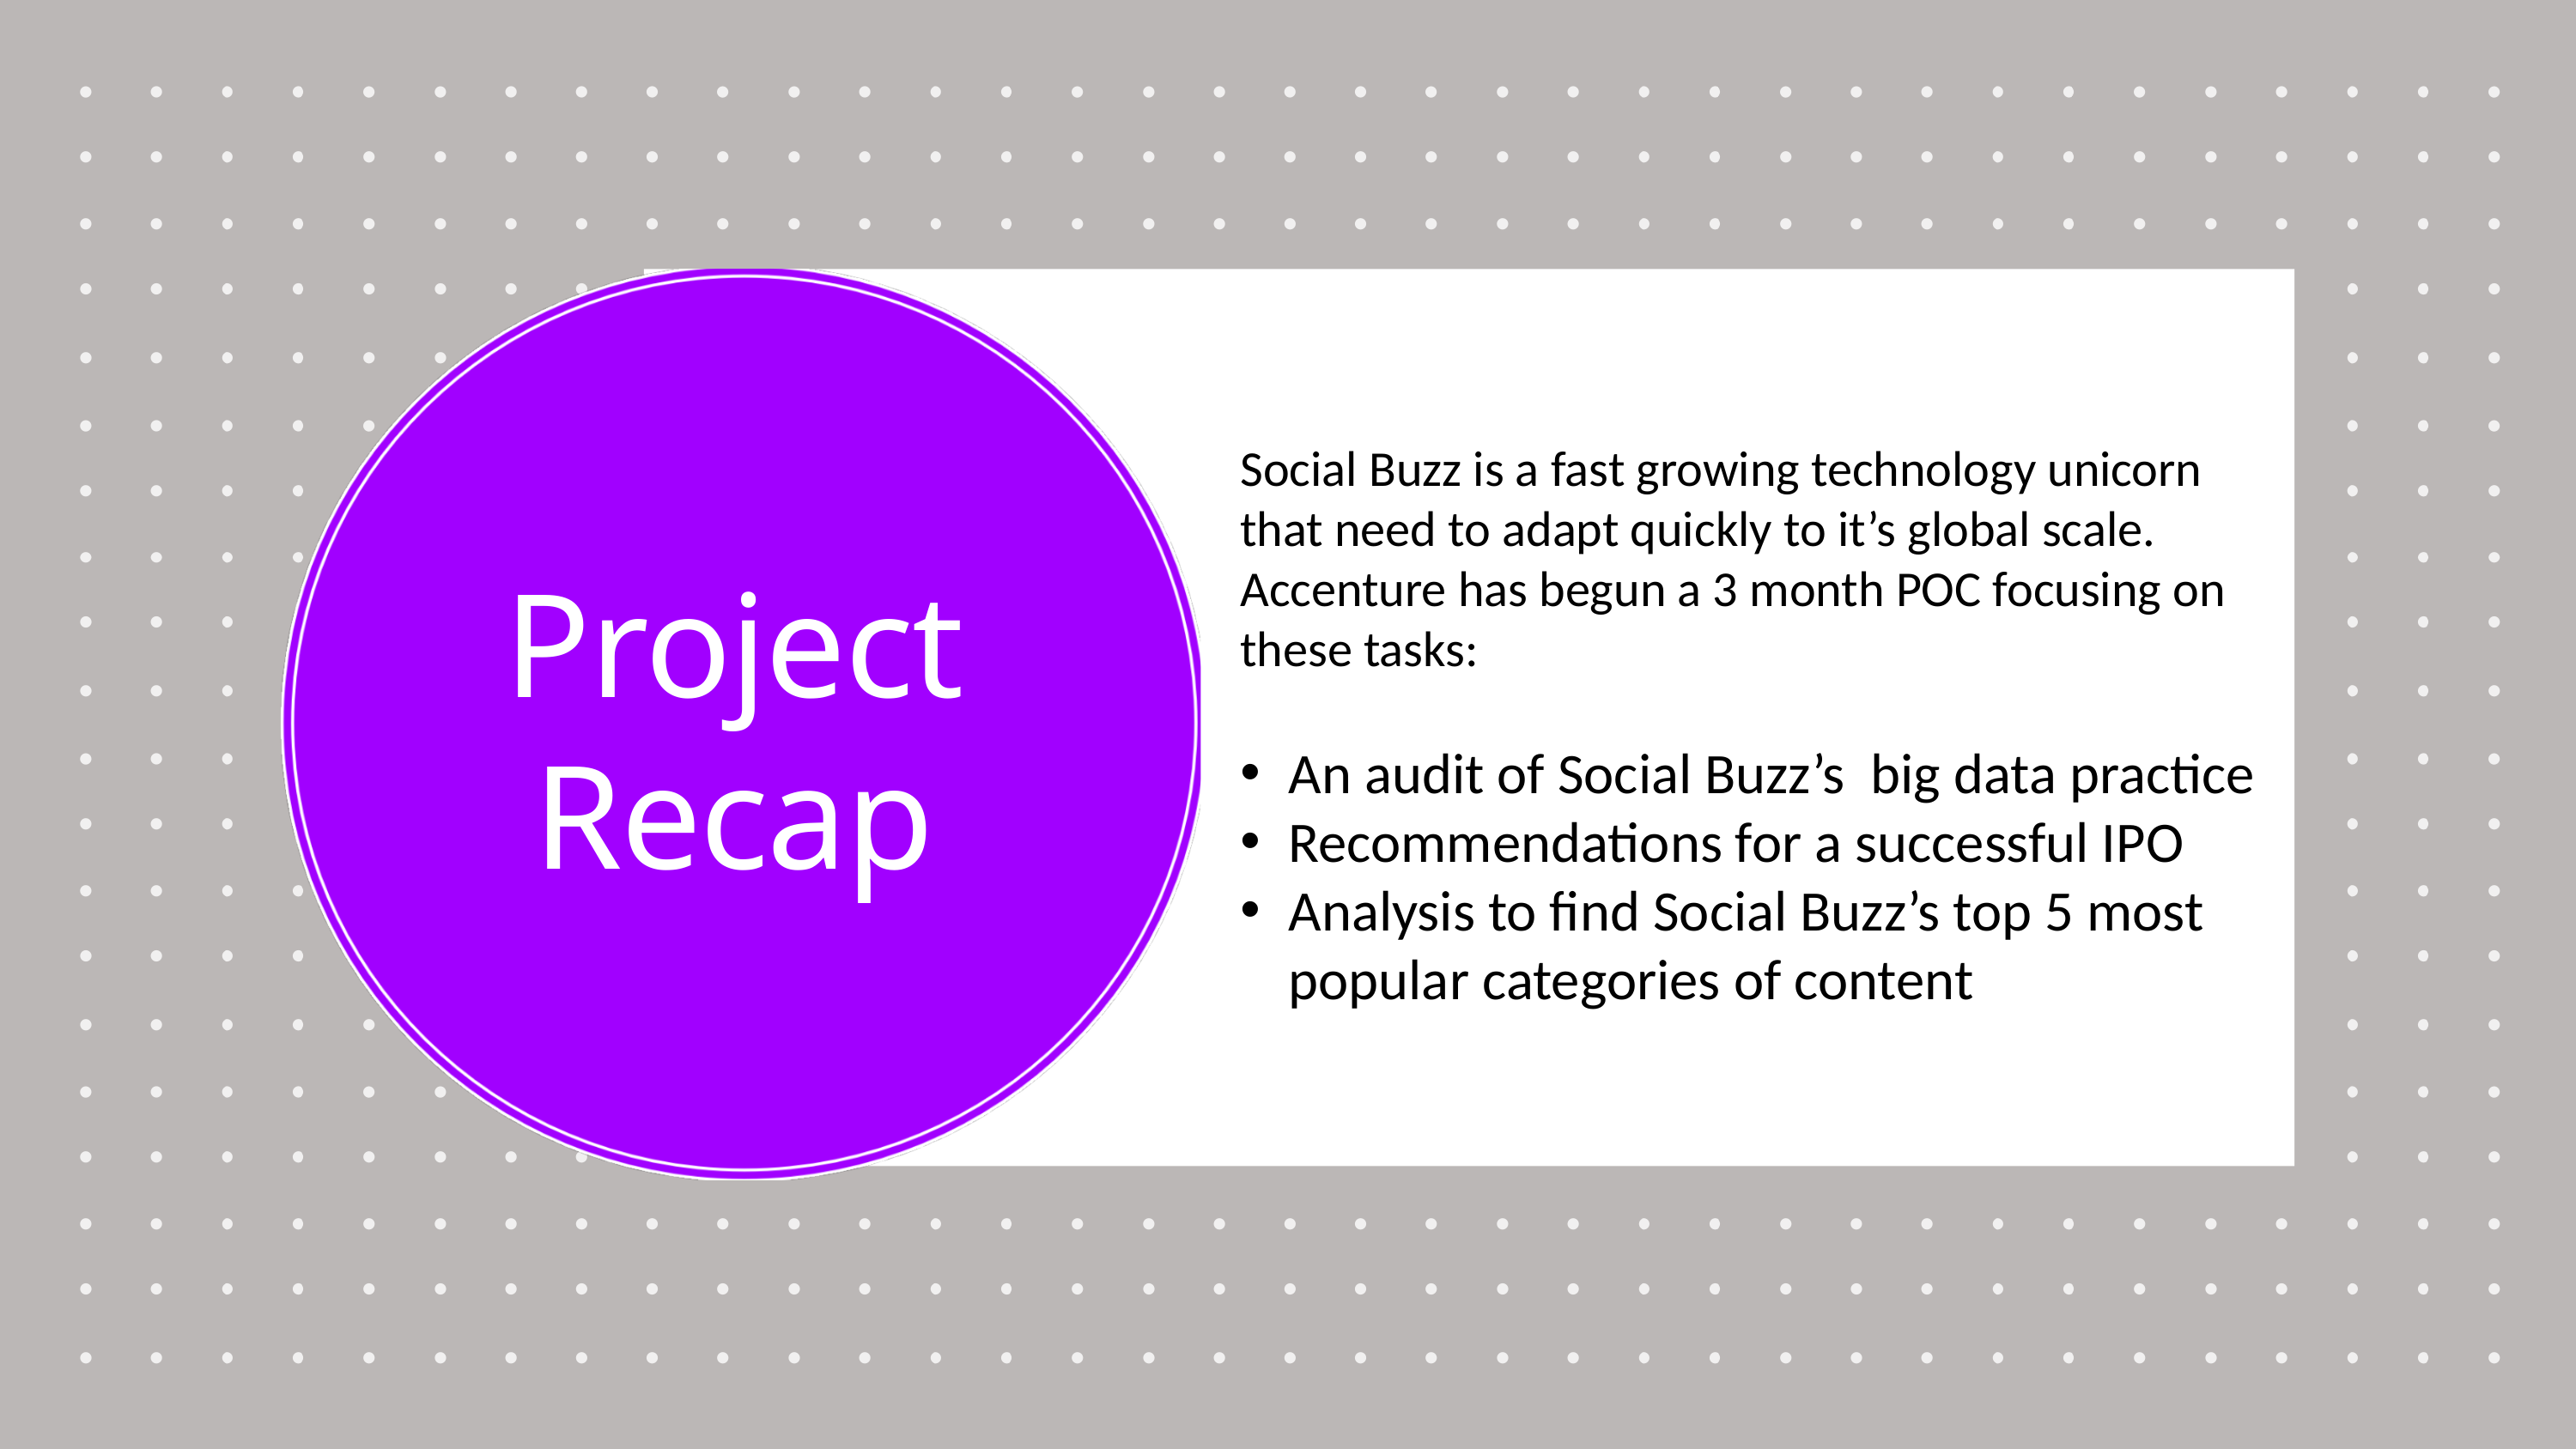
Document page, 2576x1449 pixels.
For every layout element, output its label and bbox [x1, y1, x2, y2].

picture [277, 268, 1201, 1180]
text_box [72, 82, 2504, 1367]
